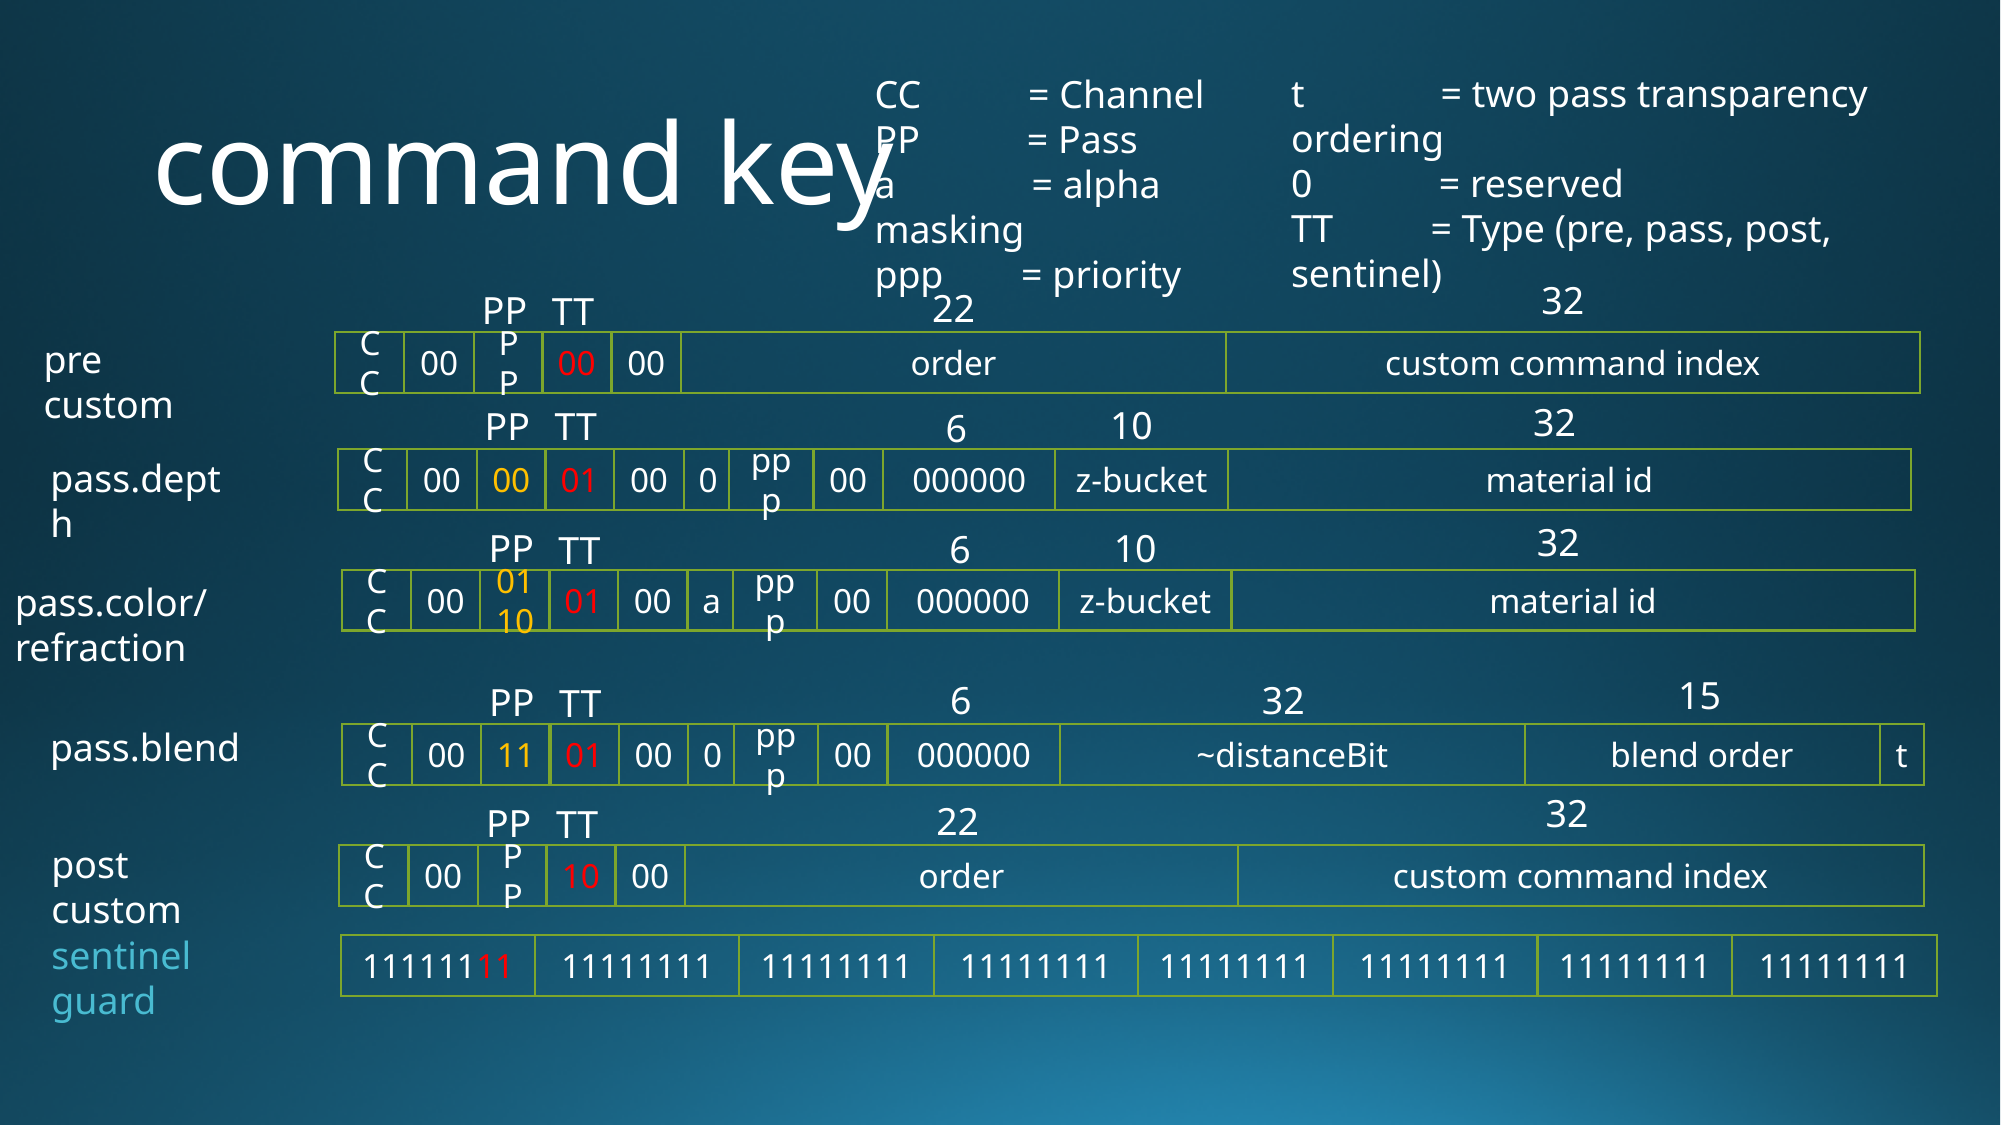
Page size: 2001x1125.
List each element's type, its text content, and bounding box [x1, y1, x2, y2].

title command key [137, 59, 1863, 278]
text_box post custom [36, 833, 265, 924]
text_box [334, 269, 1920, 393]
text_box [340, 934, 1938, 996]
text_box pass.blend [35, 716, 264, 776]
picture [0, 0, 2001, 1125]
text_box CC = Channel PP = Pass a = alpha masking ppp = priority [859, 63, 1266, 269]
text_box pass.color/refraction [0, 571, 360, 676]
text_box t = two pass transparency ordering 0 = reserved TT = Type (pre, pass, post, sentinel) [1276, 62, 1948, 303]
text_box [339, 782, 1924, 906]
text_box pre custom [28, 328, 235, 433]
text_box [342, 664, 1924, 782]
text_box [337, 393, 1912, 510]
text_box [341, 511, 1916, 631]
text_box sentinel guard [36, 924, 303, 1030]
text_box pass.depth [35, 447, 239, 553]
